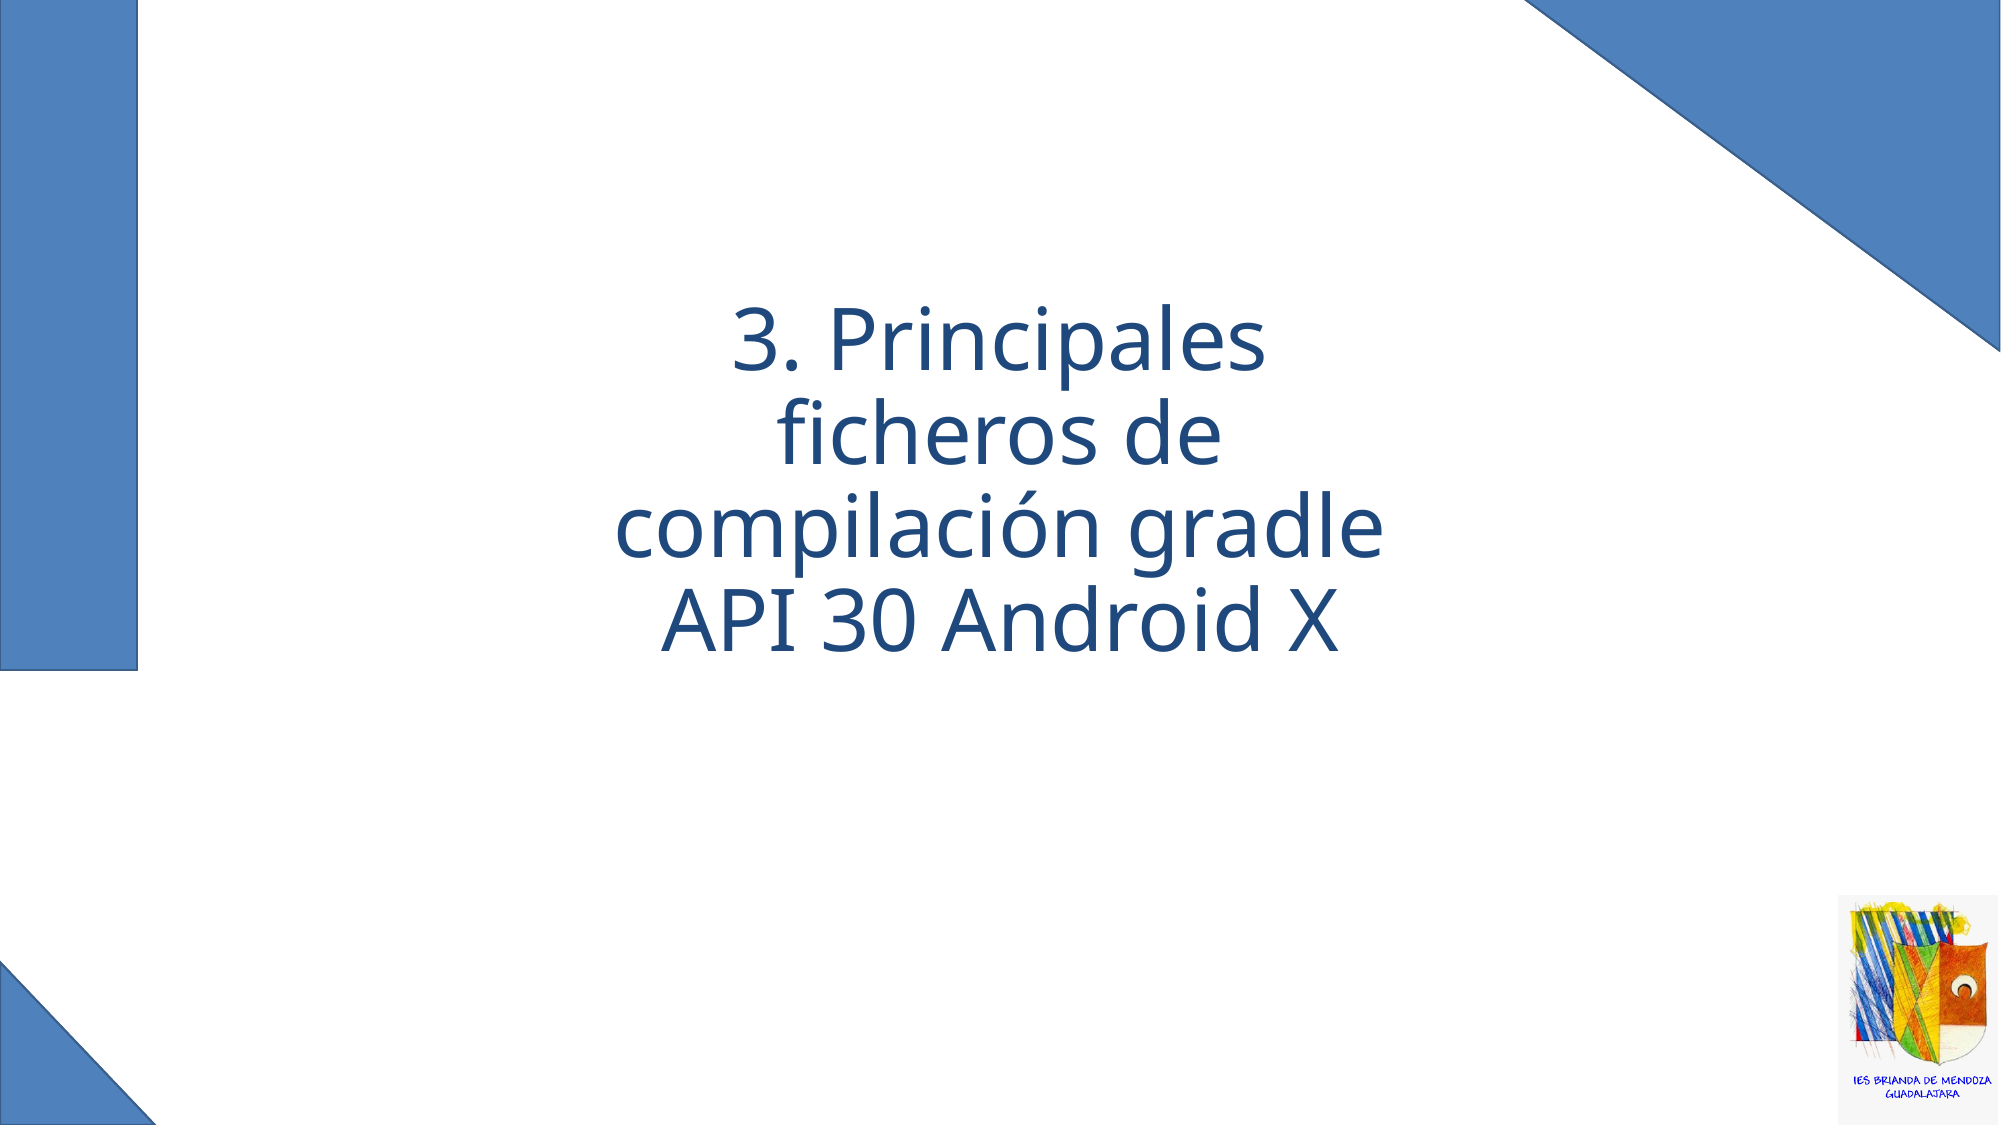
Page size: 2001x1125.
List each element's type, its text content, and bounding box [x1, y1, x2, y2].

title 3. Principales ficheros de compilación gradle API 30 Android X [553, 285, 1447, 678]
picture [1838, 895, 1998, 1125]
